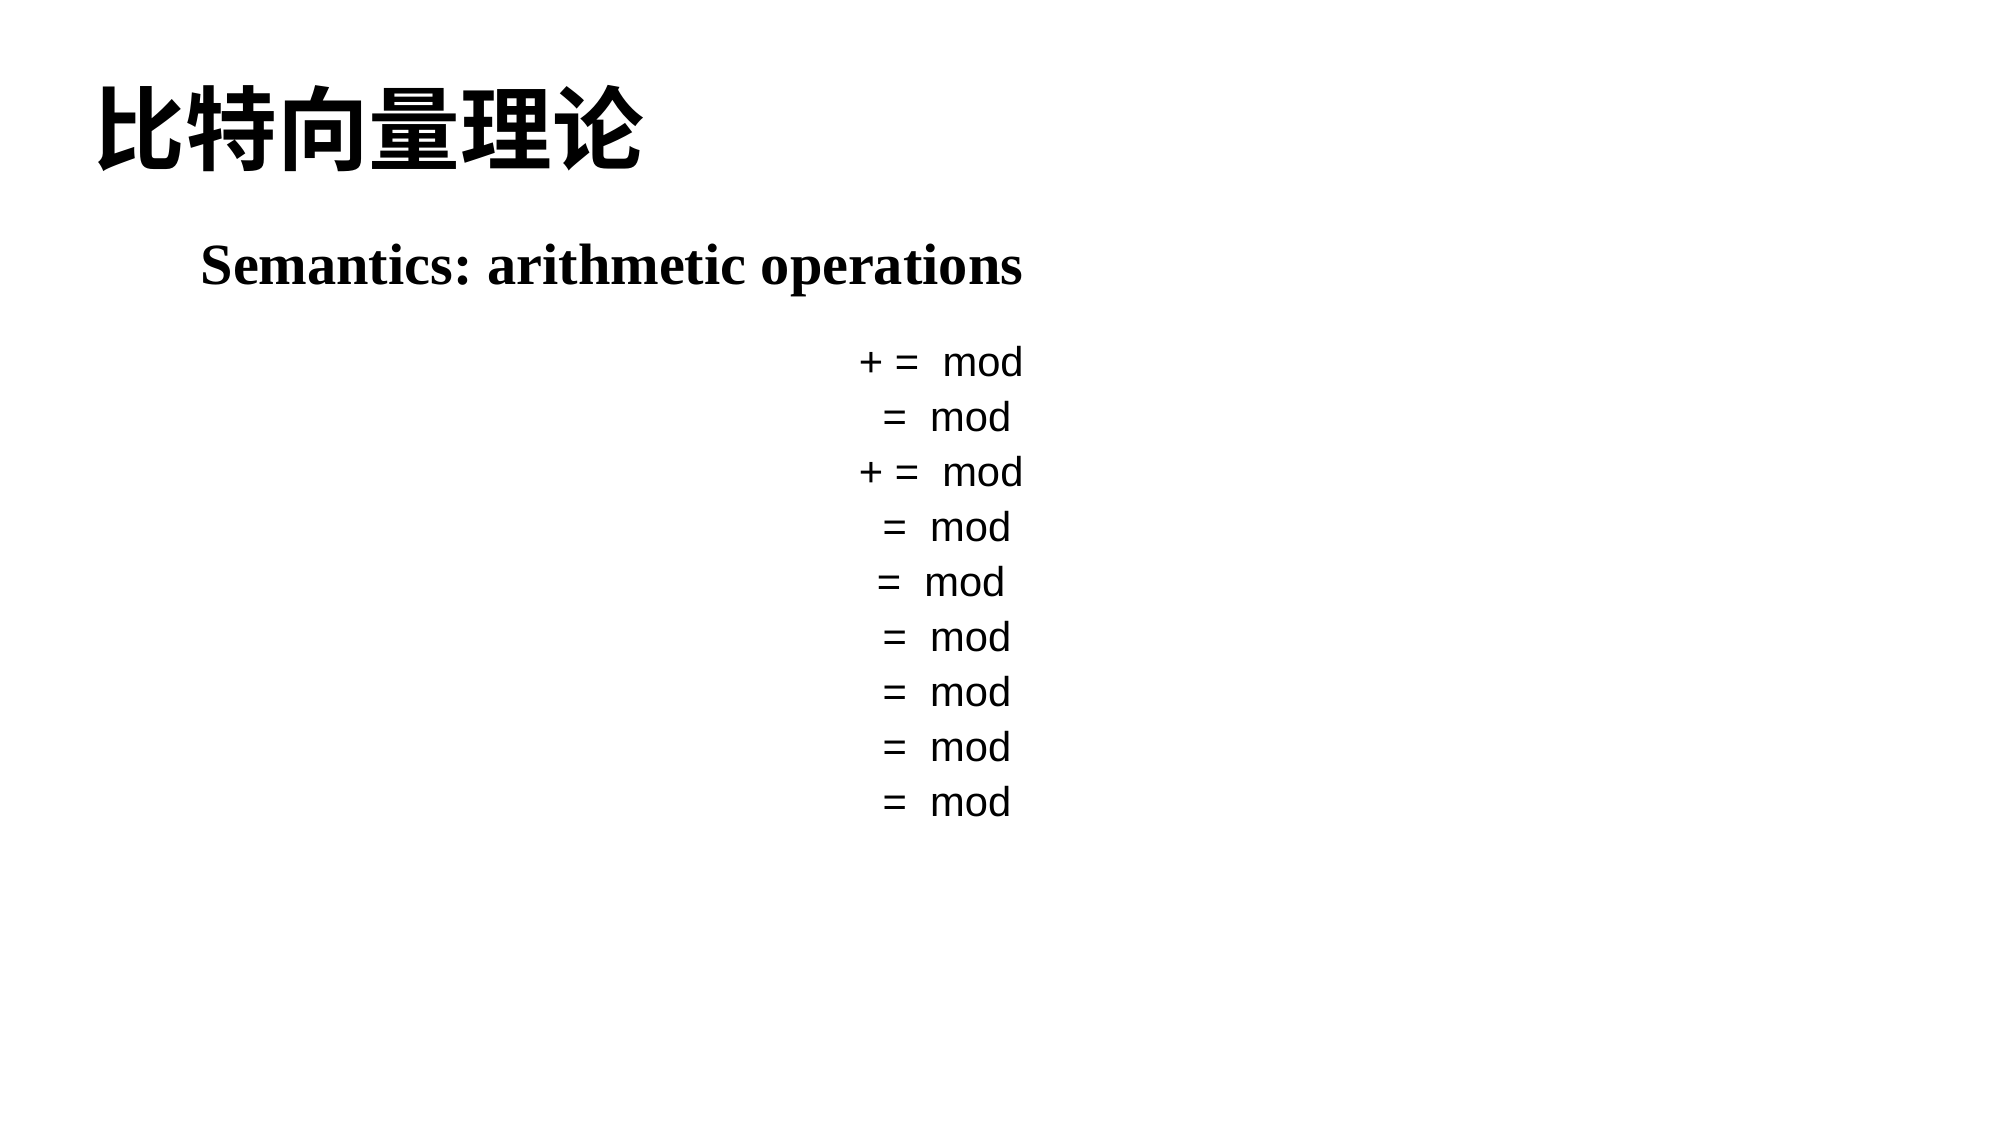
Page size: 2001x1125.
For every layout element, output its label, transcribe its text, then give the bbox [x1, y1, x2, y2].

text_box Semantics: arithmetic operations [185, 218, 1039, 304]
title 比特向量理论 [78, 25, 1804, 243]
